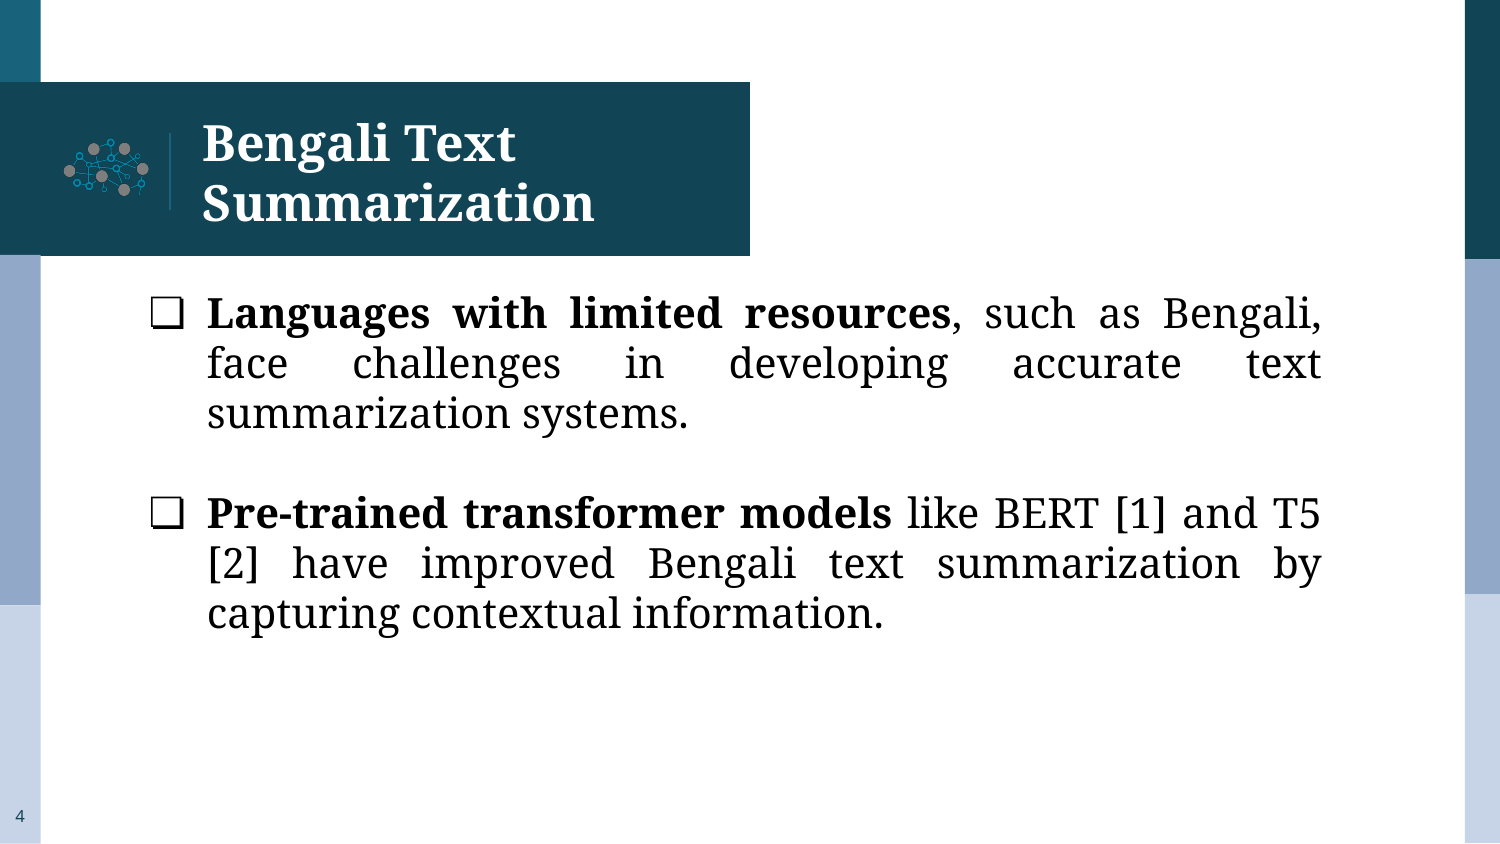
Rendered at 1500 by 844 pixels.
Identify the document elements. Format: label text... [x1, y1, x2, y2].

text_box [1464, 594, 1500, 844]
picture [100, 162, 114, 166]
slide_number 4 [0, 790, 49, 844]
title Bengali Text Summarization [187, 87, 715, 256]
text_box [1464, 0, 1500, 259]
text_box Languages with limited resources, such as Bengali, face challenges in developing accurate text summarization systems. Pre-trained transformer models like BERT [1] and T5 [2] have improved Bengali text summarization by capturing contextual information. [116, 290, 1337, 684]
picture [62, 138, 151, 198]
text_box [1464, 259, 1500, 594]
